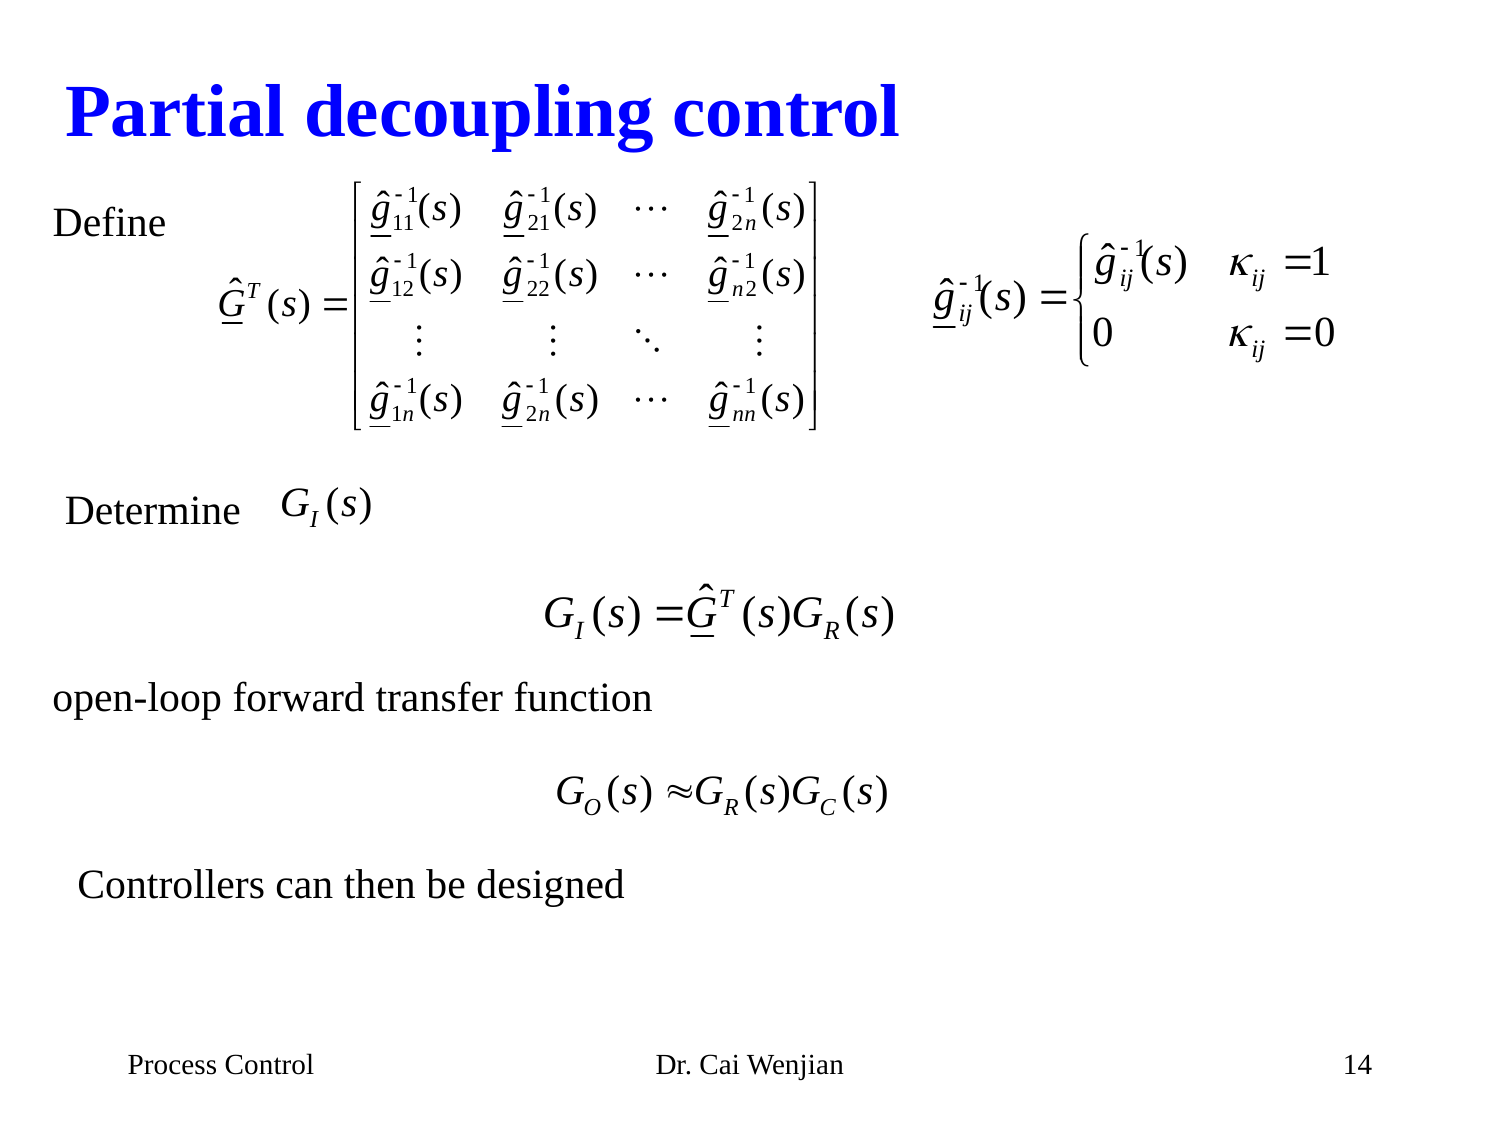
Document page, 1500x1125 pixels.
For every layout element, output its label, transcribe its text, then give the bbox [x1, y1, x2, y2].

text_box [549, 762, 897, 826]
text_box Determine [50, 475, 263, 541]
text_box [212, 174, 831, 438]
text_box Define [38, 187, 192, 253]
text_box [274, 474, 380, 538]
text_box Controllers can then be designed [62, 849, 850, 915]
title Partial decoupling control [50, 37, 1325, 175]
footer Dr. Cai Wenjian [512, 1024, 988, 1101]
text_box open-loop forward transfer function [37, 662, 825, 728]
slide_number Process Control [112, 1024, 426, 1101]
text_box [537, 574, 905, 651]
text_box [924, 224, 1354, 376]
slide_number 14 [1074, 1024, 1388, 1101]
